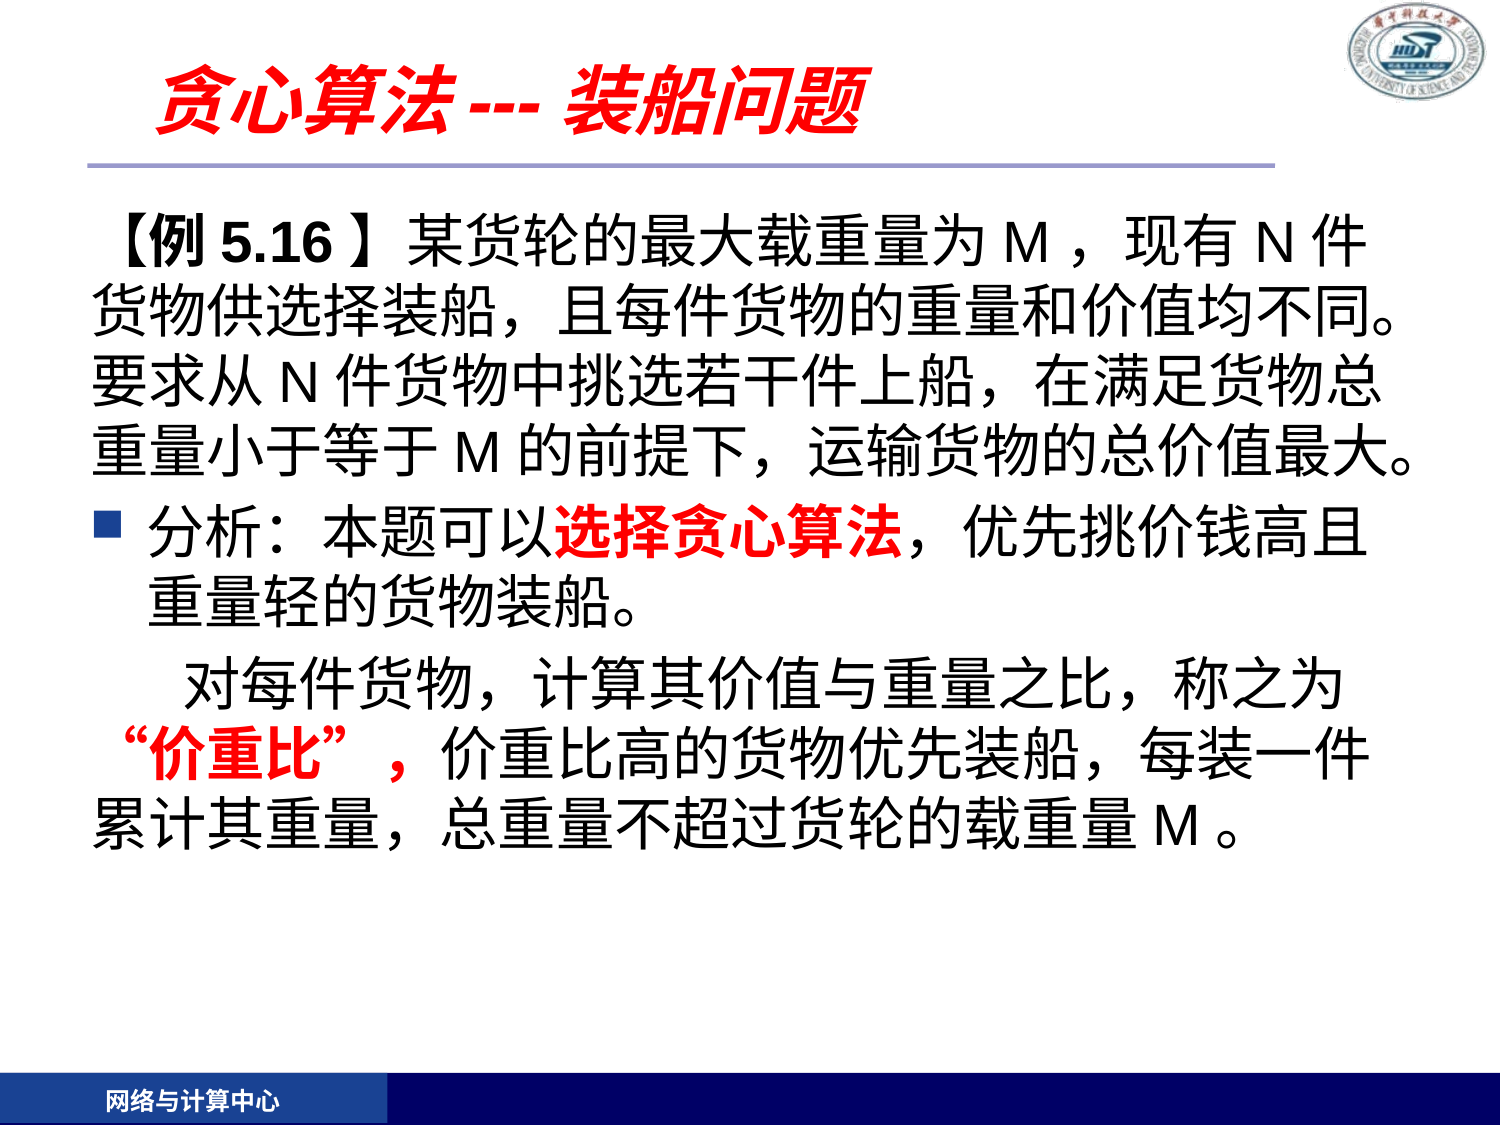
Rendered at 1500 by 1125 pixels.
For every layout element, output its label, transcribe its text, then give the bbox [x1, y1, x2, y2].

slide_number 网络与计算中心 [17, 1078, 368, 1116]
picture [1344, 0, 1489, 103]
list 【例5.16】某货轮的最大载重量为M，现有N件货物供选择装船，且每件货物的重量和价值均不同。要求从N件货物中挑选若干件上船，在满足货物总重量小于等于M的前提下，运输货物的总价值最大。 分析：本题可以选择贪心算法，优先挑价钱高且重量轻的货物装船。 对每件货物，计算其价值与重量之比，称之为“价重比”，价重比高的货物优先装船，每装一件累计其重量，总重量不超过货轮的载重量M。 [75, 196, 1425, 1005]
title 贪心算法---装船问题 [135, 42, 1286, 156]
